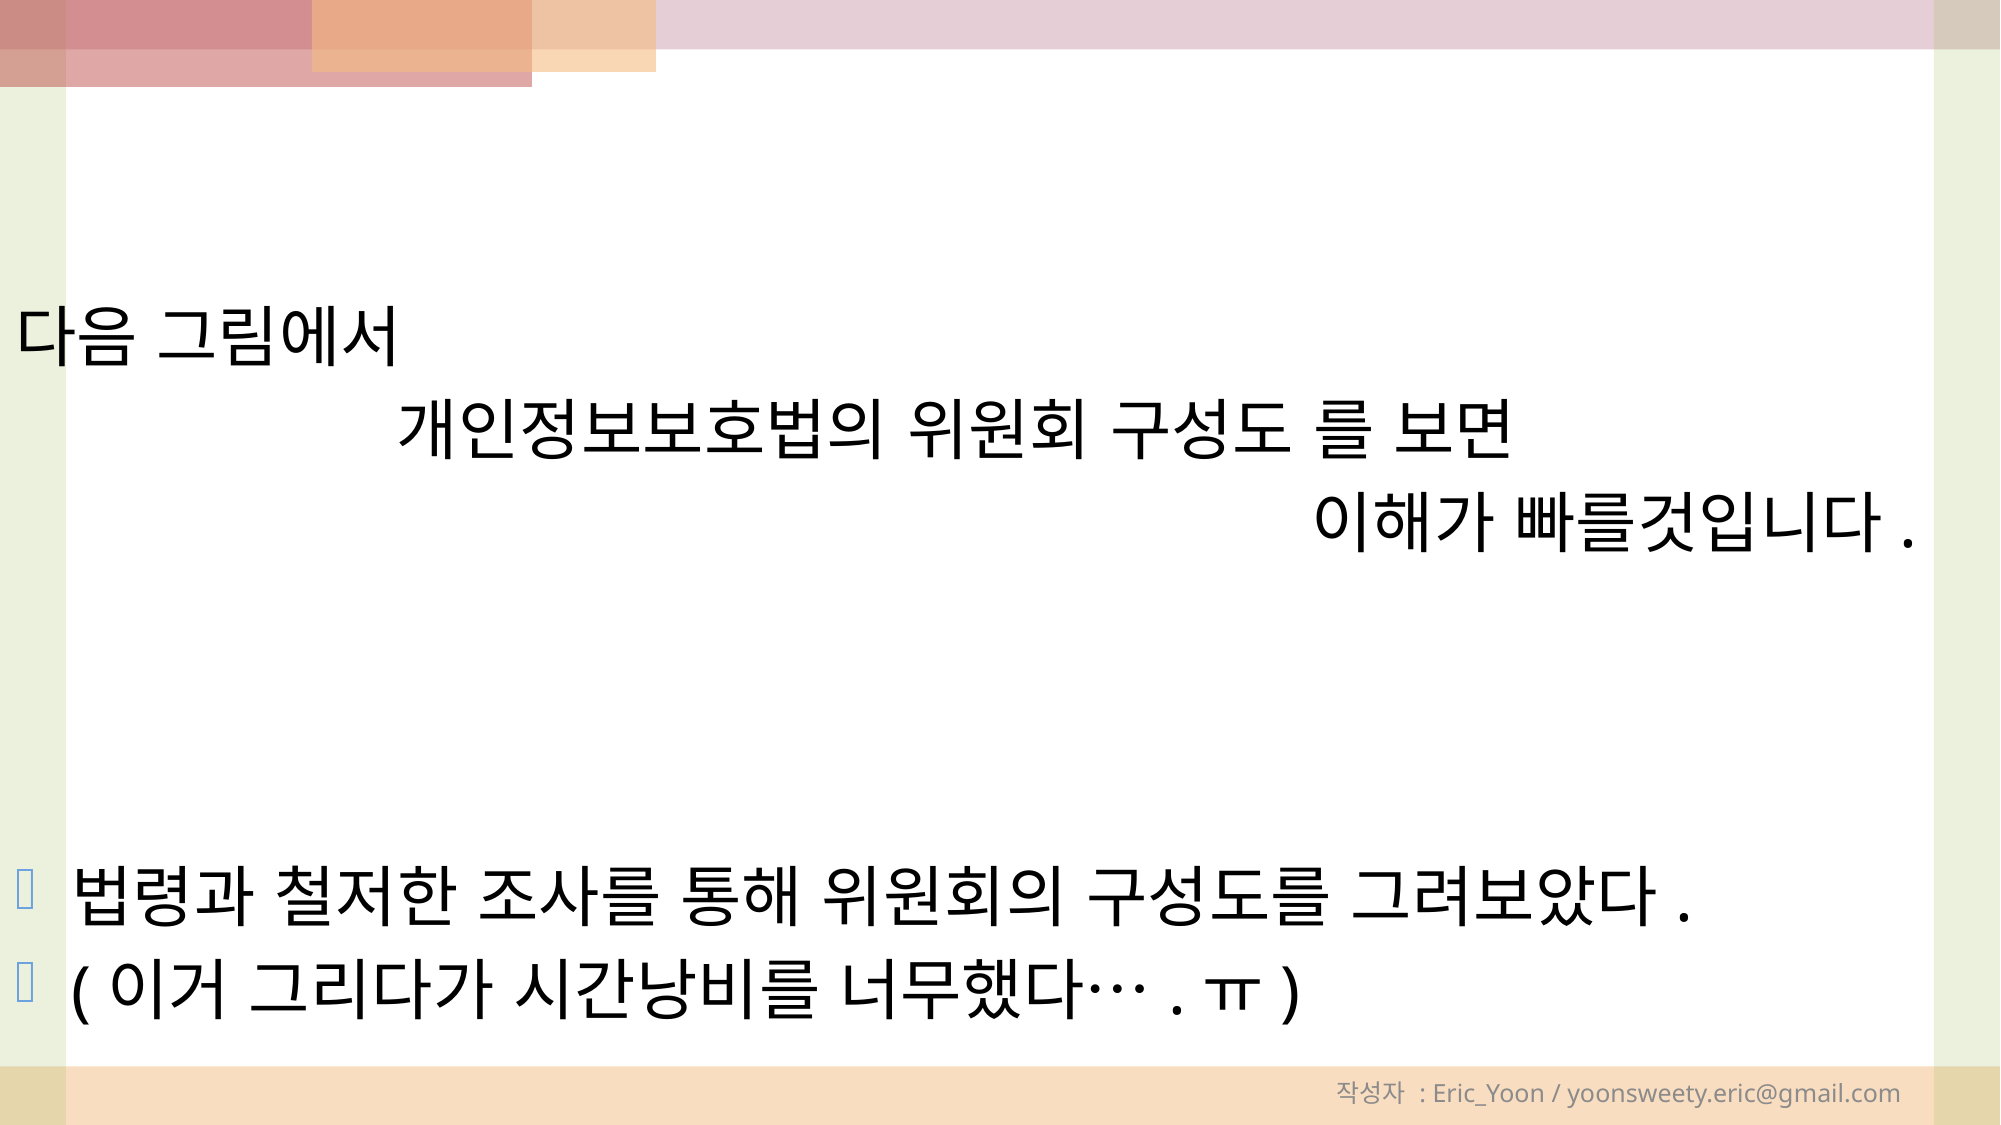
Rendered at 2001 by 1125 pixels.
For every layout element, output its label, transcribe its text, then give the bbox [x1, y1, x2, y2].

list 다음 그림에서 개인정보보호법의 위원회 구성도 를 보면 이해가 빠를것입니다. 법령과 철저한 조사를 통해 위원회의 구성도를 그려보았다. (이거 그리다가 시간낭비를 너무했다….ㅠ) [0, 99, 1933, 1061]
footer 작성자 : Eric_Yoon / yoonsweety.eric@gmail.com [1283, 1072, 1918, 1113]
